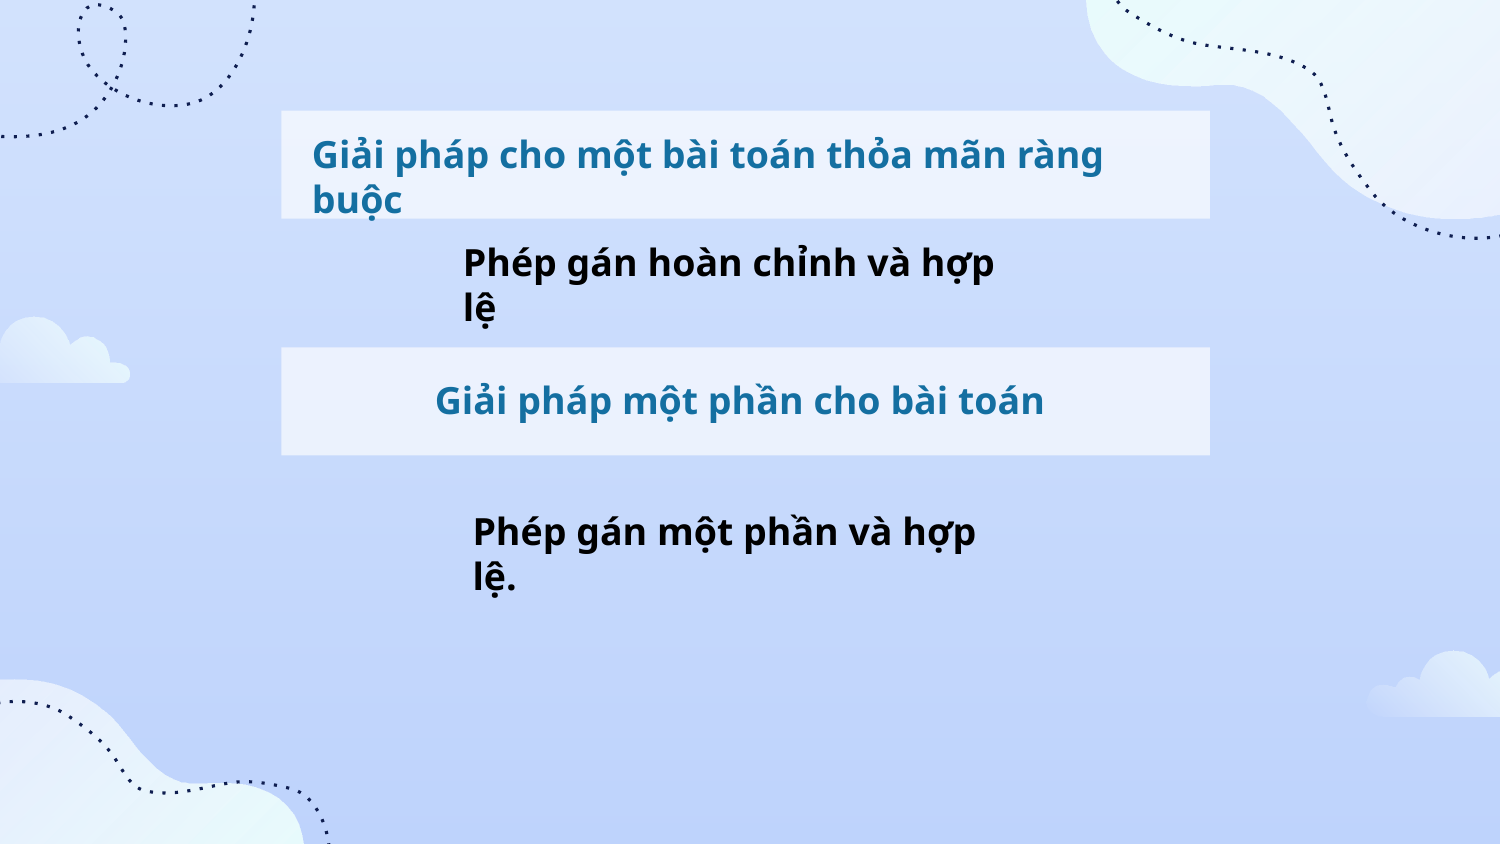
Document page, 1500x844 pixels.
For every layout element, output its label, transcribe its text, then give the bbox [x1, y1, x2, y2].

text_box [279, 345, 1212, 458]
text_box Phép gán một phần và hợp lệ. [457, 500, 1043, 606]
text_box Giải pháp cho một bài toán thỏa mãn ràng buộc [297, 123, 1184, 229]
text_box Phép gán hoàn chỉnh và hợp lệ [448, 231, 1033, 337]
text_box Giải pháp một phần cho bài toán [297, 369, 1184, 430]
text_box [279, 109, 1212, 221]
